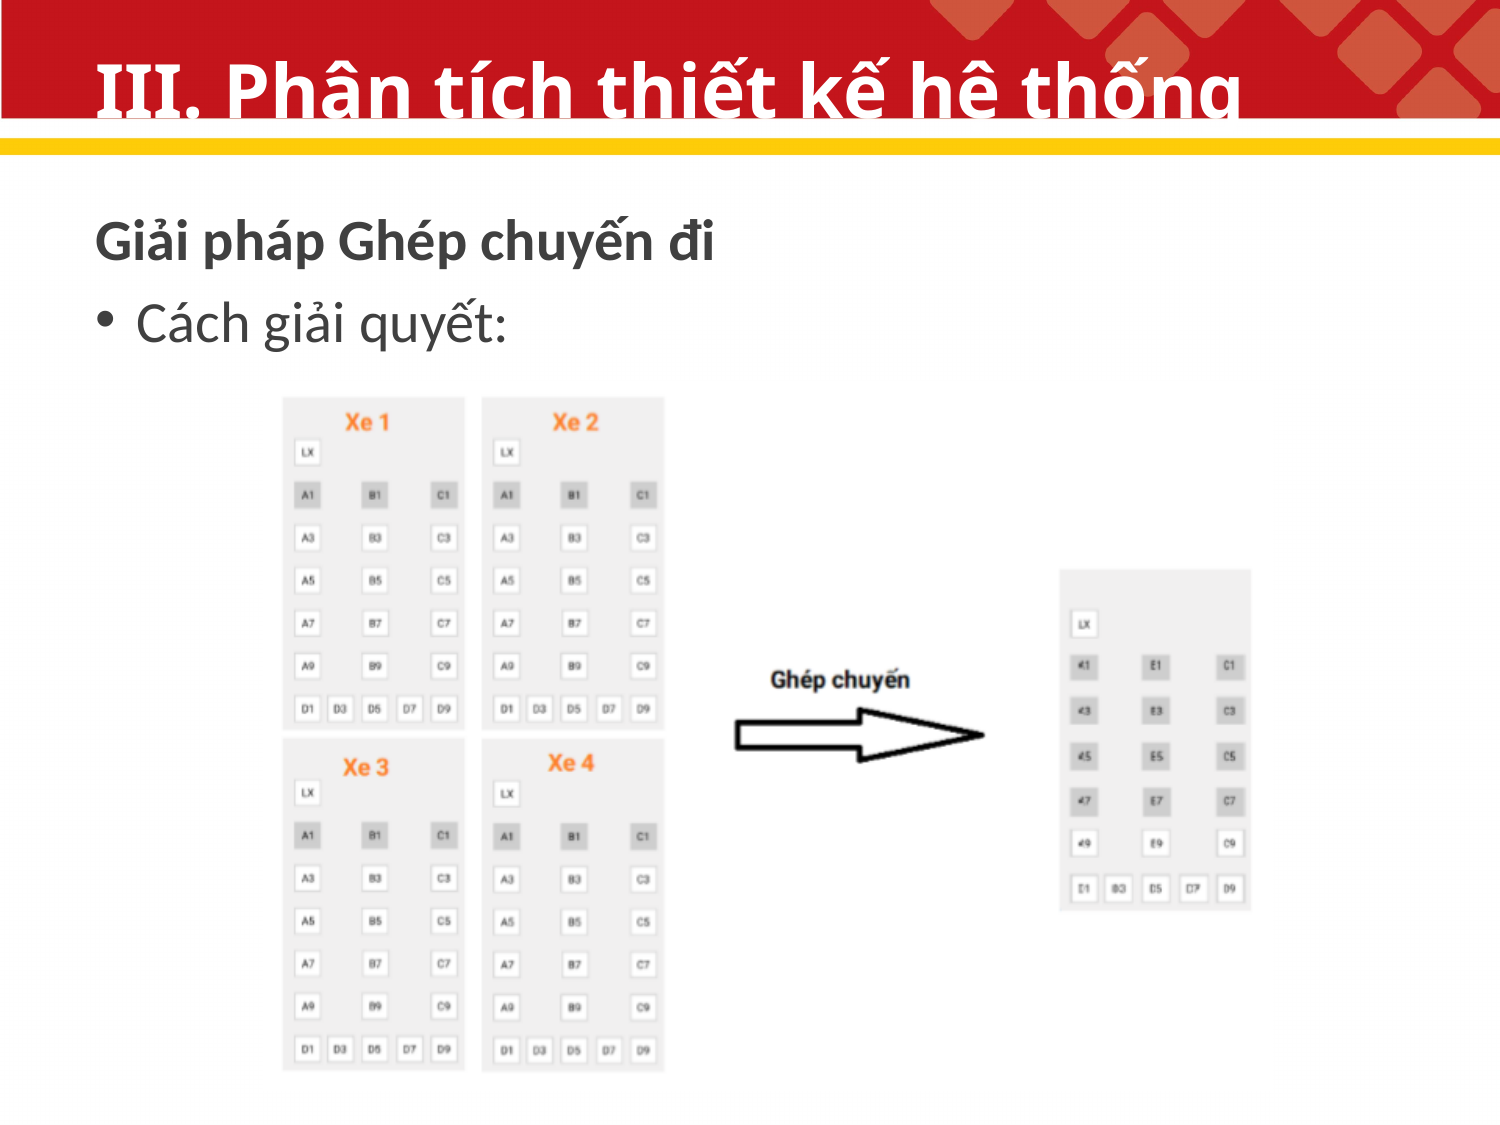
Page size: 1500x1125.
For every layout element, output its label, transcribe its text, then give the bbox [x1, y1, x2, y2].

title III. Phân tích thiết kế hệ thống [80, 0, 1397, 203]
picture [0, 0, 1500, 1125]
text_box Giải pháp Ghép chuyến đi [80, 203, 1457, 276]
text_box Cách giải quyết: [80, 276, 1457, 366]
